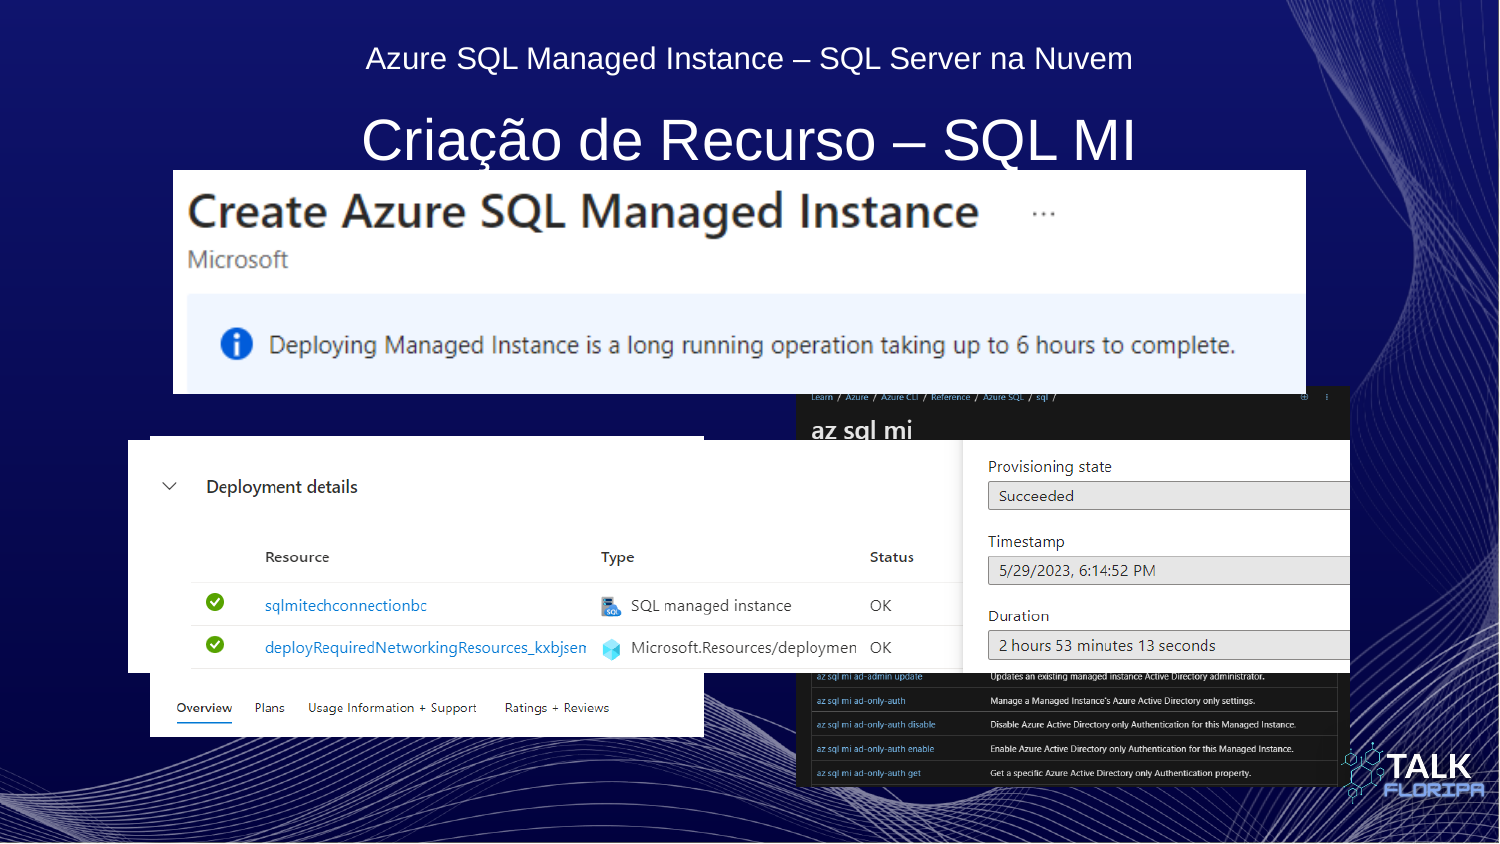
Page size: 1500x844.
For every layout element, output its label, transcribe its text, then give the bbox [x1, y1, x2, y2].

picture [0, 170, 1500, 844]
text_box Azure SQL Managed Instance – SQL Server na Nuvem [0, 0, 1500, 87]
text_box Criação de Recurso – SQL MI [0, 87, 1500, 640]
